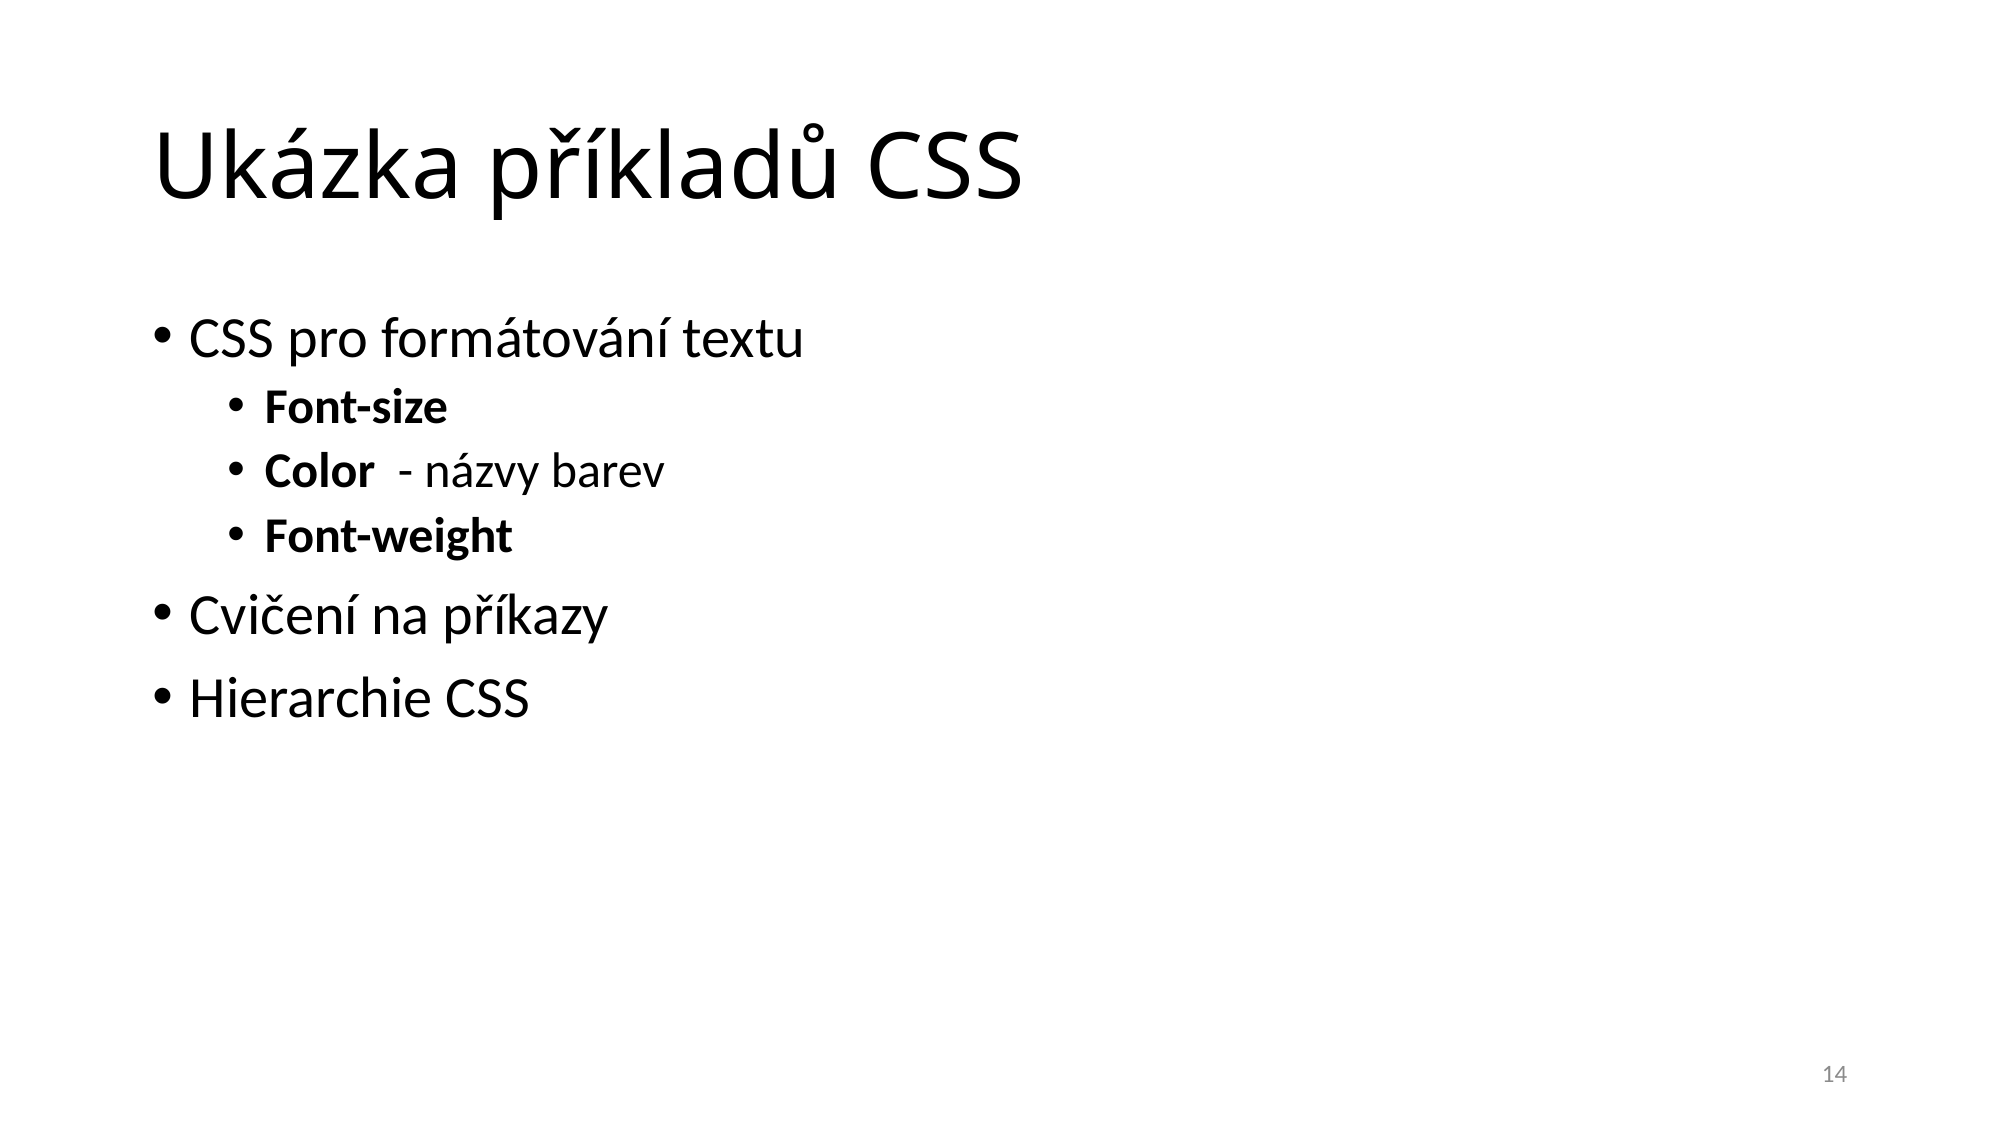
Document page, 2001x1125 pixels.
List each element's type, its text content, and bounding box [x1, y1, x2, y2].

title Ukázka příkladů CSS [137, 59, 1863, 278]
slide_number 14 [1412, 1042, 1863, 1103]
list CSS pro formátování textu Font-size Color - názvy barev Font-weight Cvičení na příkazy Hierarchie CSS [137, 299, 1863, 1014]
